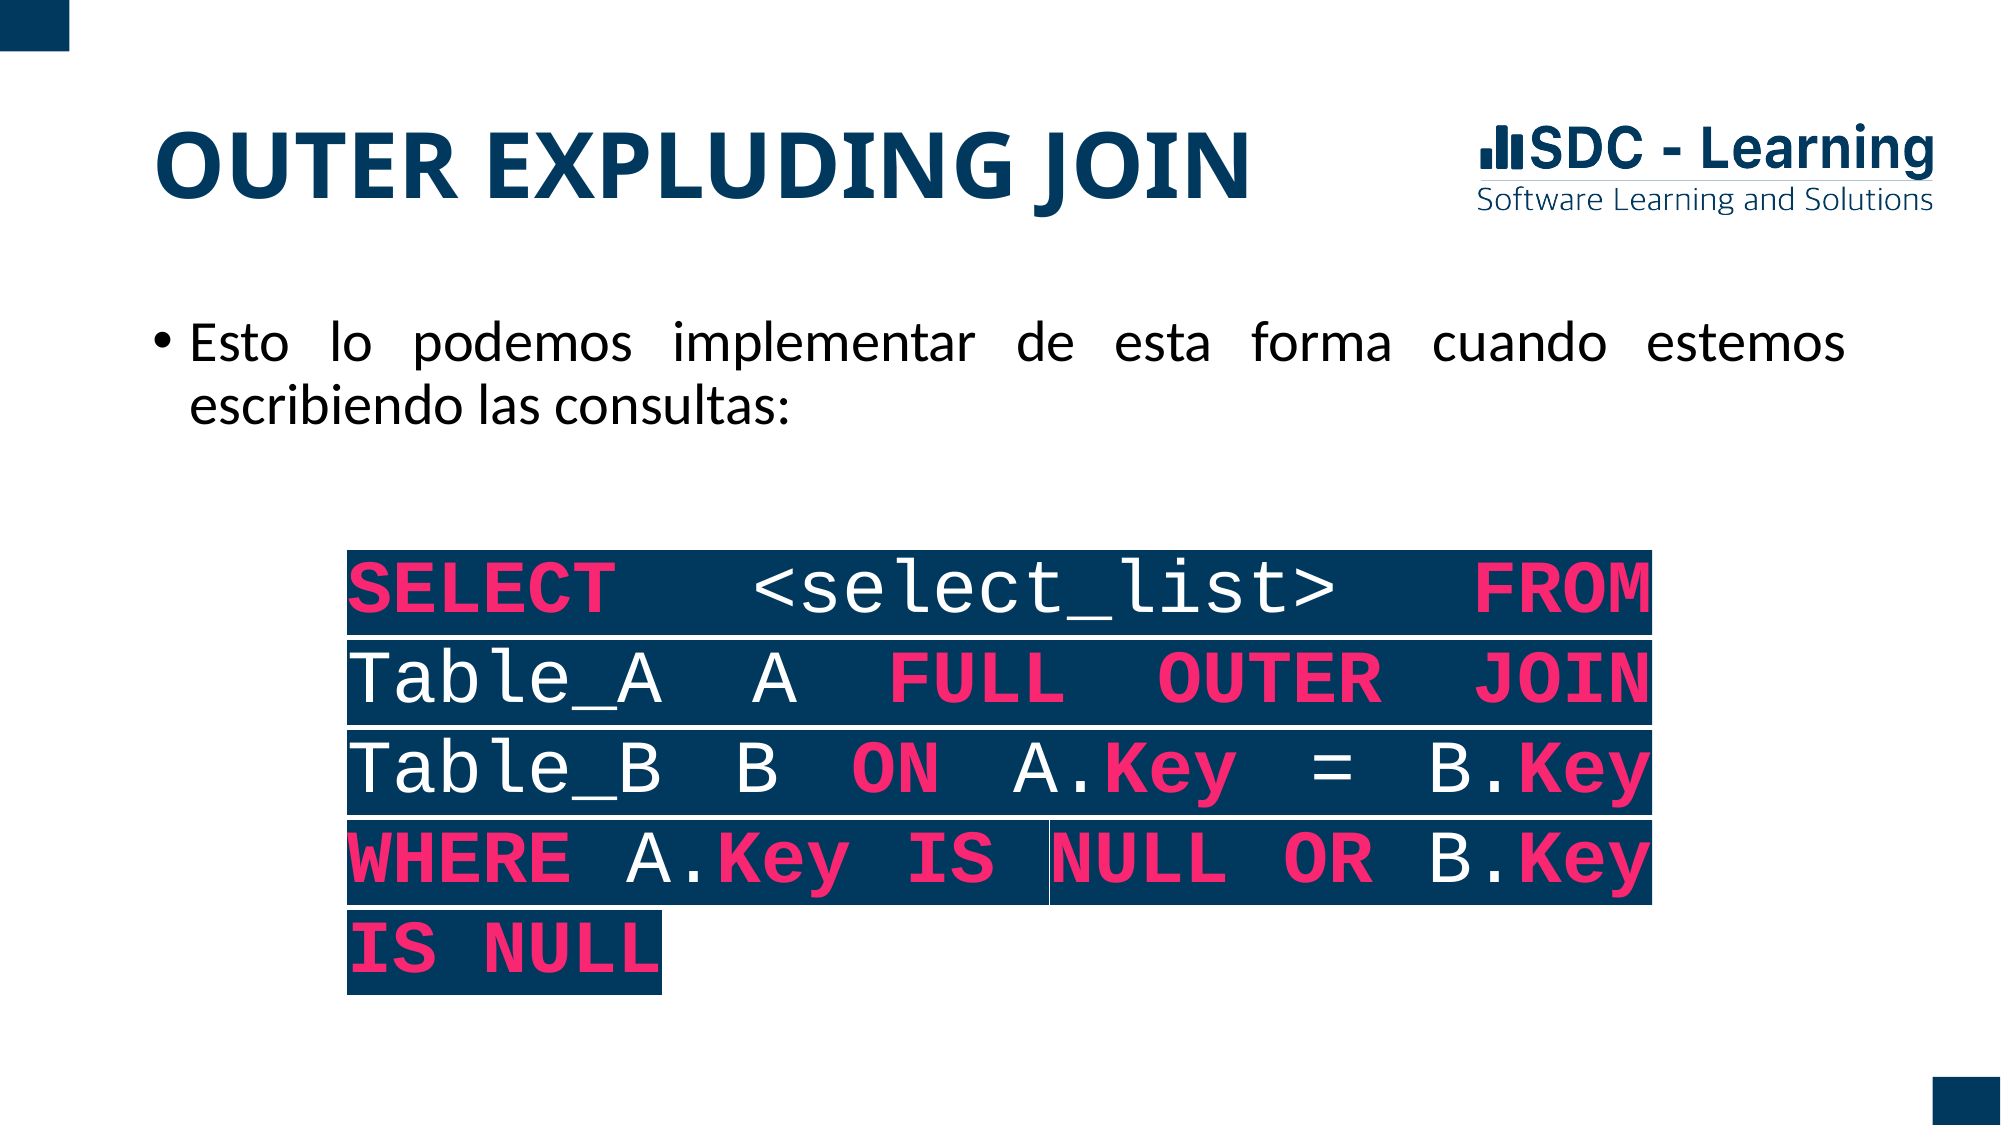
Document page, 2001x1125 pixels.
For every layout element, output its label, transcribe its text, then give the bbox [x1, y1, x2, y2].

text_box SELECT <select_list> FROM Table_A A FULL OUTER JOIN Table_B B ON A.Key = B.Key WHERE A.Key IS NULL OR B.Key IS NULL [332, 530, 1668, 995]
title OUTER EXPLUDING JOIN [137, 59, 1863, 278]
picture [1863, 123, 1933, 215]
list Esto lo podemos implementar de esta forma cuando estemos escribiendo las consultas: [137, 303, 1863, 1018]
